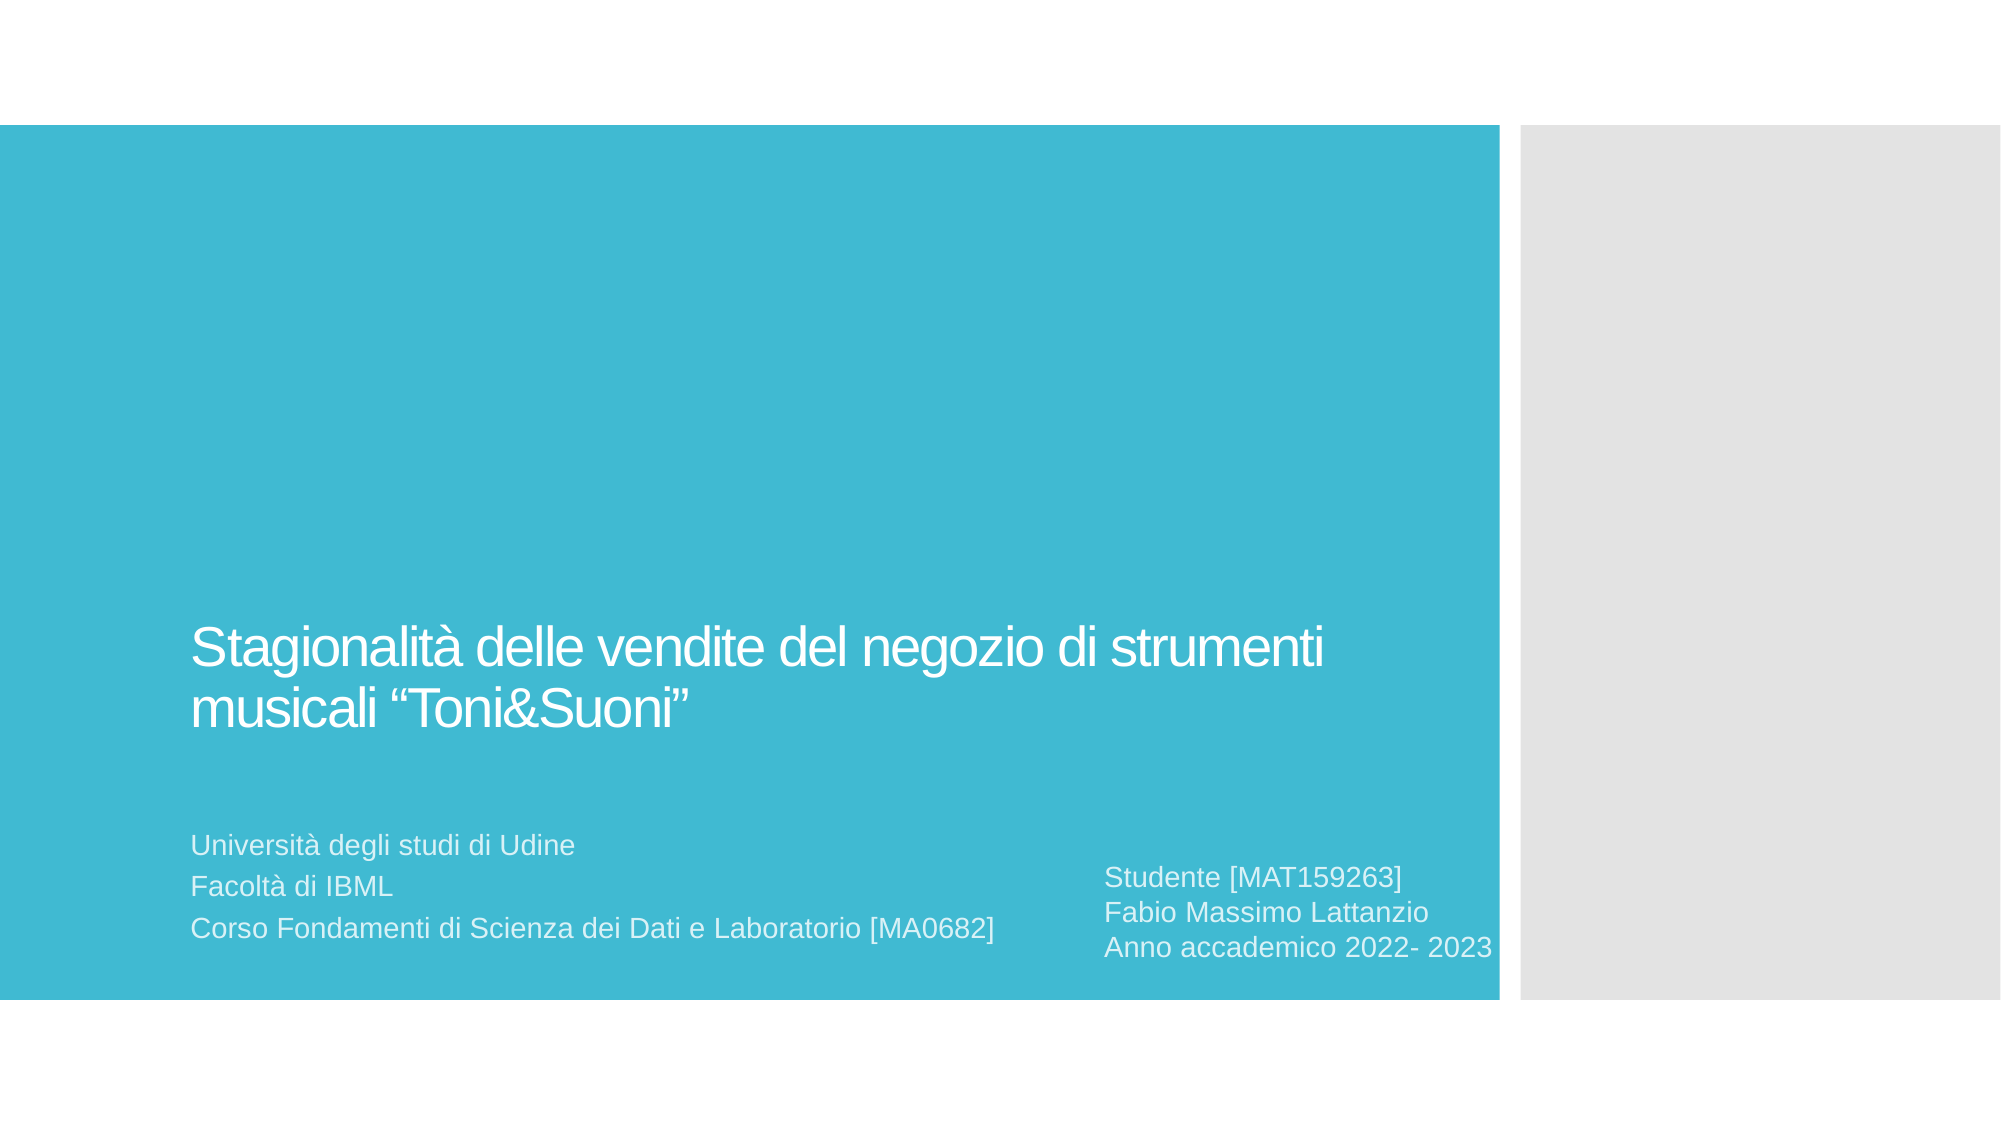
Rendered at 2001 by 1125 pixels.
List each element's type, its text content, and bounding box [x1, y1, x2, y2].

text_box Studente [MAT159263] Fabio Massimo Lattanzio Anno accademico 2022- 2023 [1089, 851, 1525, 971]
subtitle Università degli studi di Udine Facoltà di IBML Corso Fondamenti di Scienza dei Dati e Laboratorio [MA0682] [175, 836, 1376, 987]
title Stagionalità delle vendite del negozio di strumenti musicali “Toni&Suoni” [175, 213, 1376, 747]
